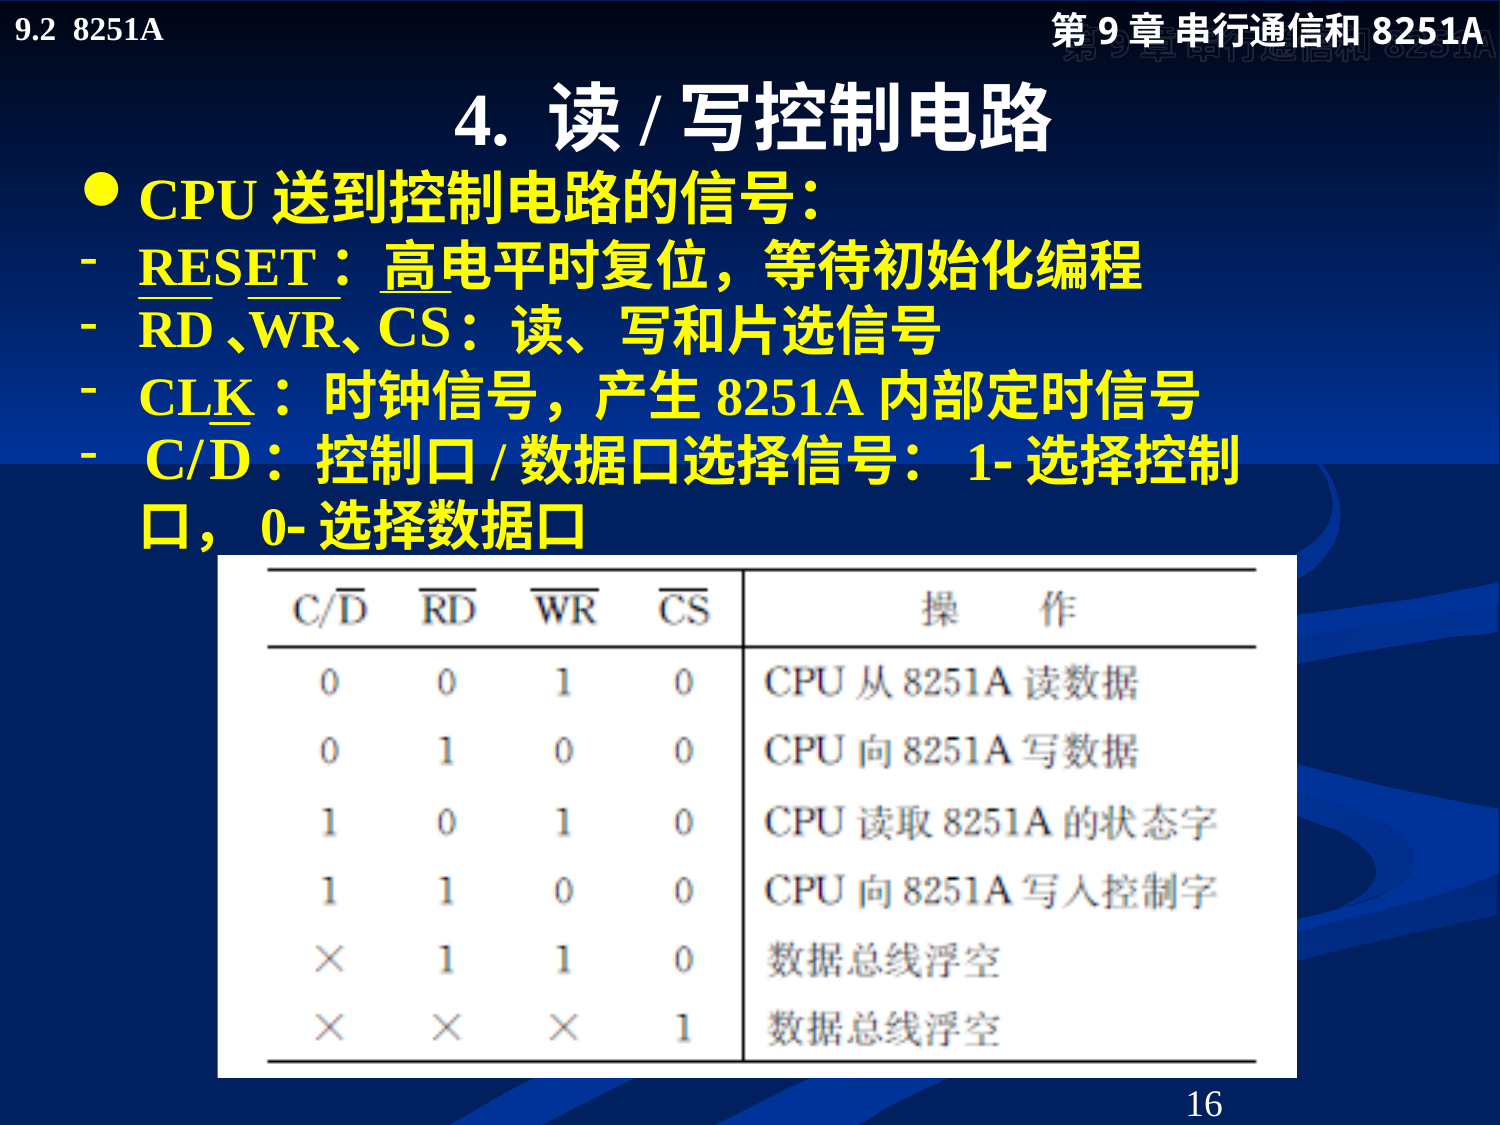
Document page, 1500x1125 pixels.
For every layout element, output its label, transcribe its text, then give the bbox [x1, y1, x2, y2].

list CPU送到控制电路的信号： RESET：高电平时复位，等待初始化编程 、 、 ：读、写和片选信号 CLK：时钟信号，产生8251A内部定时信号 ：控制口/数据口选择信号：1选择控制口，0选择数据口 [64, 153, 1414, 549]
picture [217, 554, 1298, 1078]
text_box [137, 409, 263, 495]
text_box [239, 285, 351, 362]
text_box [129, 285, 223, 357]
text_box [370, 277, 464, 362]
title 4. 读/写控制电路 [78, 60, 1430, 172]
